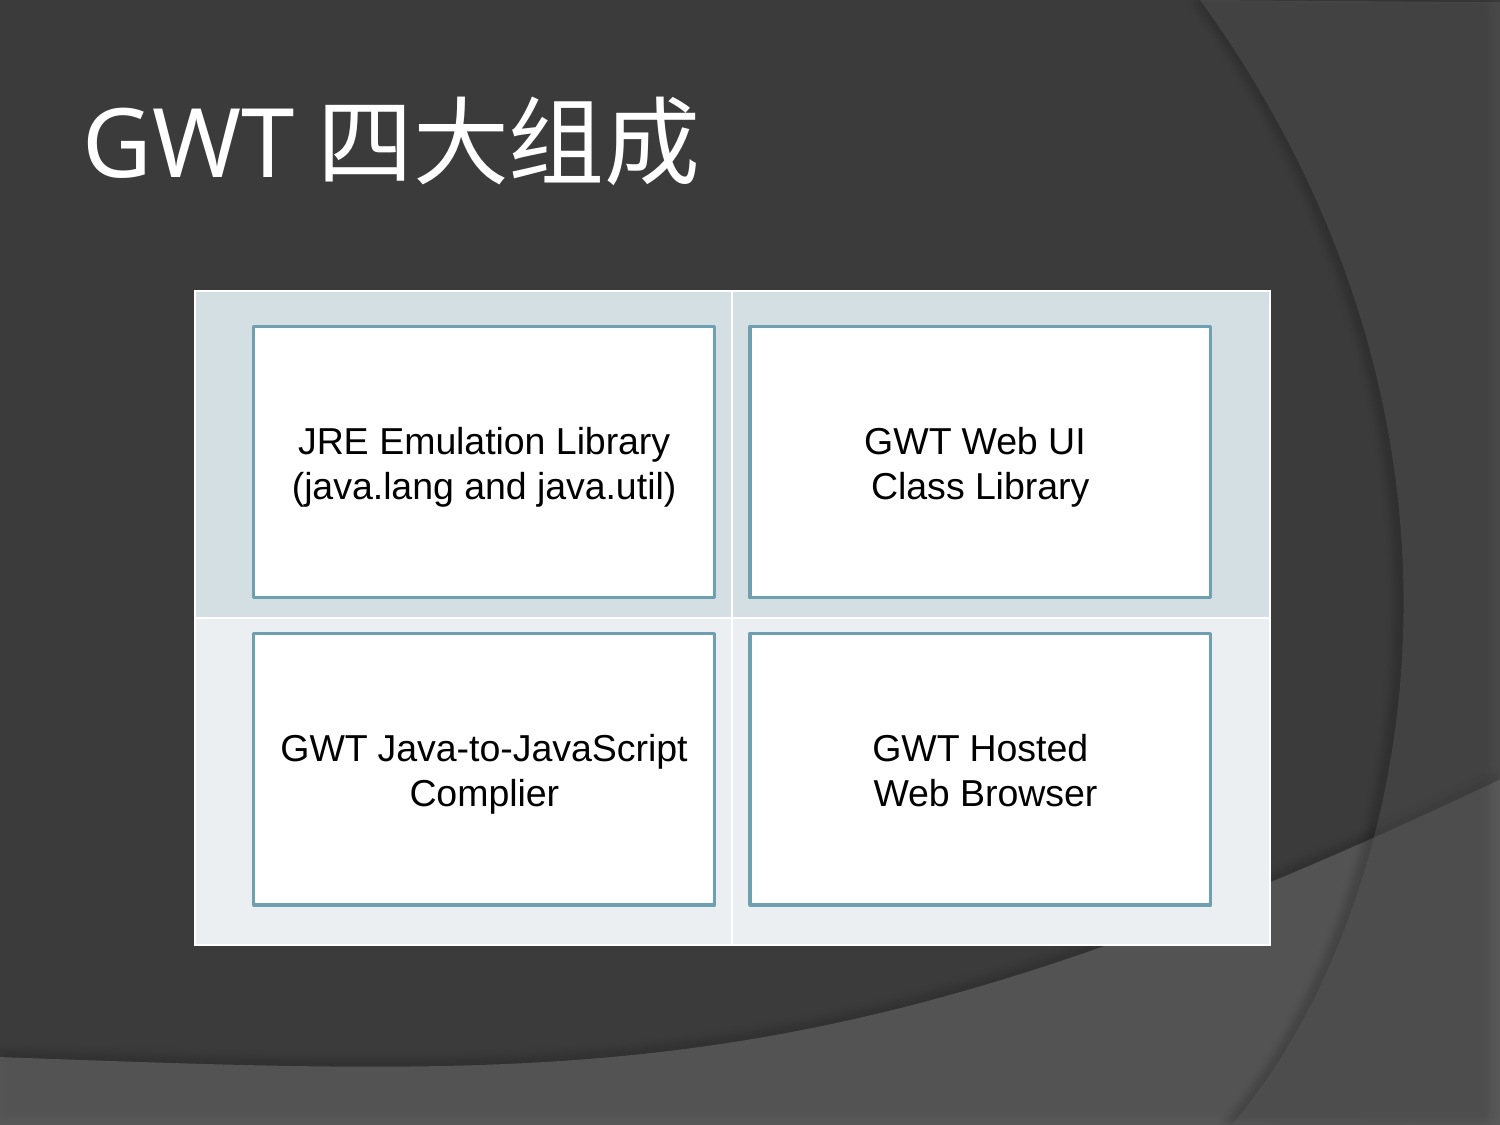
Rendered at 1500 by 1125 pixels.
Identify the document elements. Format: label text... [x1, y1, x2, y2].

table_header [196, 292, 731, 617]
text_box GWT Java-to-JavaScript Complier [252, 632, 716, 907]
table_header [733, 292, 1269, 617]
text_box GWT Web UI Class Library [748, 325, 1212, 599]
table_cell [196, 619, 731, 944]
text_box JRE Emulation Library (java.lang and java.util) [252, 325, 716, 599]
table_cell [733, 619, 1269, 944]
text_box GWT Hosted Web Browser [748, 632, 1212, 907]
title GWT四大组成 [75, 45, 1300, 233]
